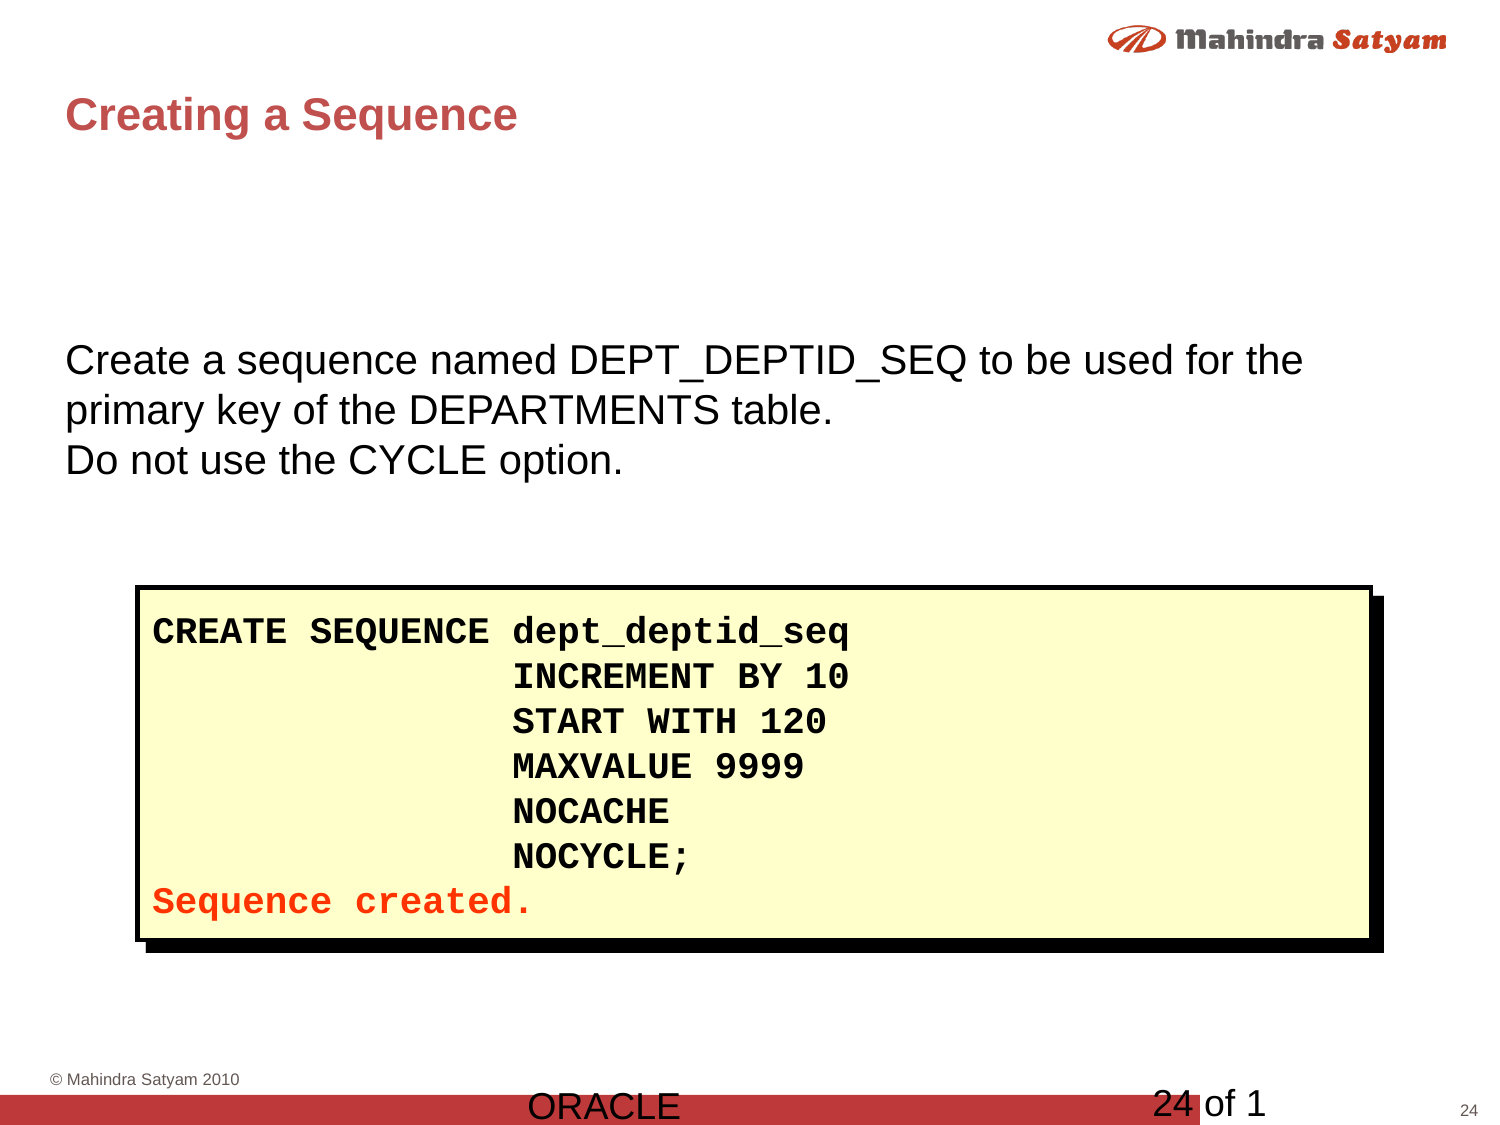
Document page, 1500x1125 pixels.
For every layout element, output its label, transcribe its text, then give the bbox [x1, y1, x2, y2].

list Create a sequence named DEPT_DEPTID_SEQ to be used for the primary key of the DEPARTMENTS table. Do not use the CYCLE option. [49, 324, 1463, 979]
title Creating a Sequence [49, 76, 1452, 133]
footer ORACLE [512, 1074, 988, 1116]
slide_number 24 of 1 [1137, 1071, 1488, 1125]
picture [1107, 25, 1446, 53]
text_box CREATE SEQUENCE dept_deptid_seq INCREMENT BY 10 START WITH 120 MAXVALUE 9999 NOCACHE NOCYCLE; Sequence created. [137, 587, 1371, 941]
